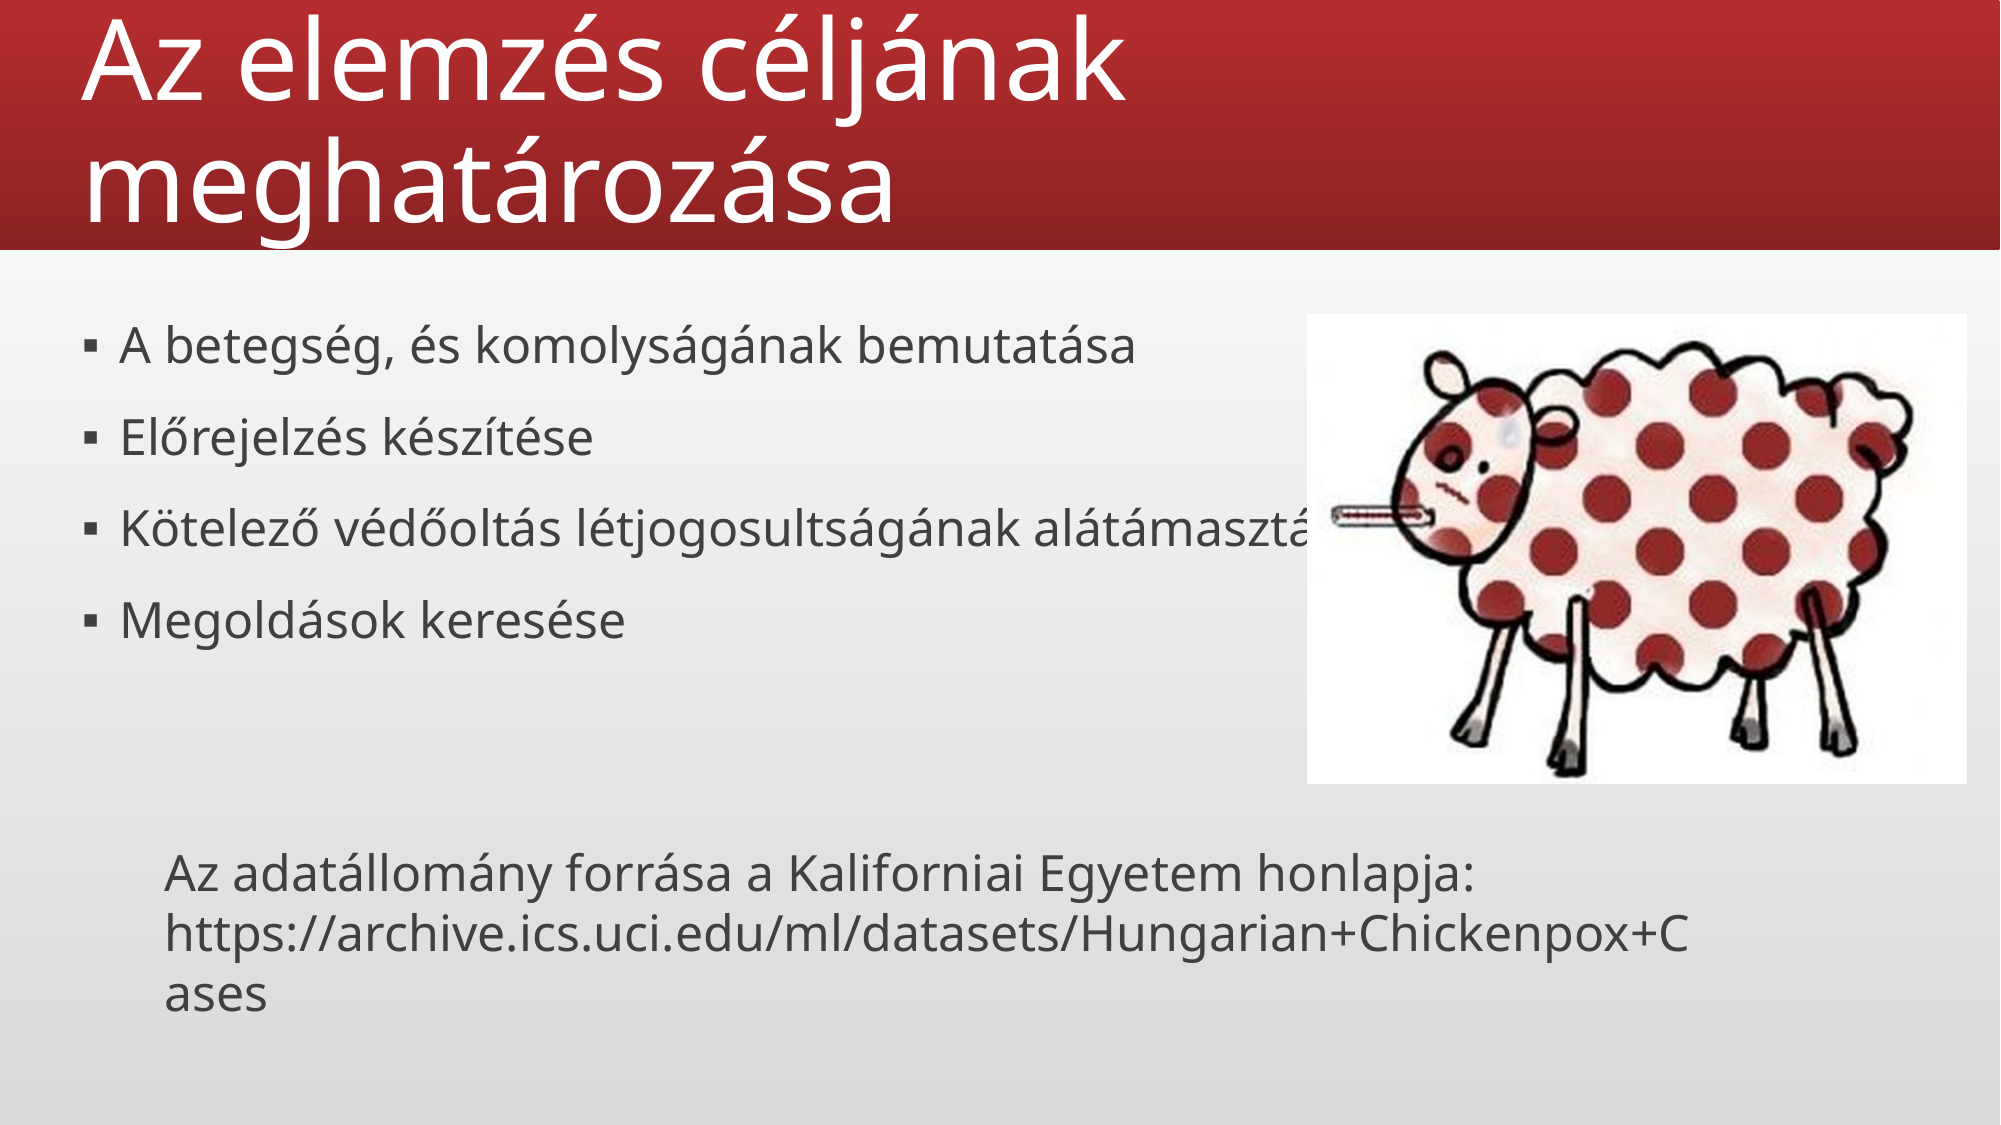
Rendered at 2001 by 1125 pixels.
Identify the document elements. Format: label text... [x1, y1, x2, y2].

title Az elemzés céljának meghatározása [66, 16, 1934, 234]
list A betegség, és komolyságának bemutatása Előrejelzés készítése Kötelező védőoltás létjogosultságának alátámasztása Megoldások keresése [66, 313, 1567, 1064]
picture [1307, 314, 1967, 784]
text_box Az adatállomány forrása a Kaliforniai Egyetem honlapja: https://archive.ics.uci.edu/ml/datasets/Hungarian+Chickenpox+Cases [149, 834, 1733, 1029]
